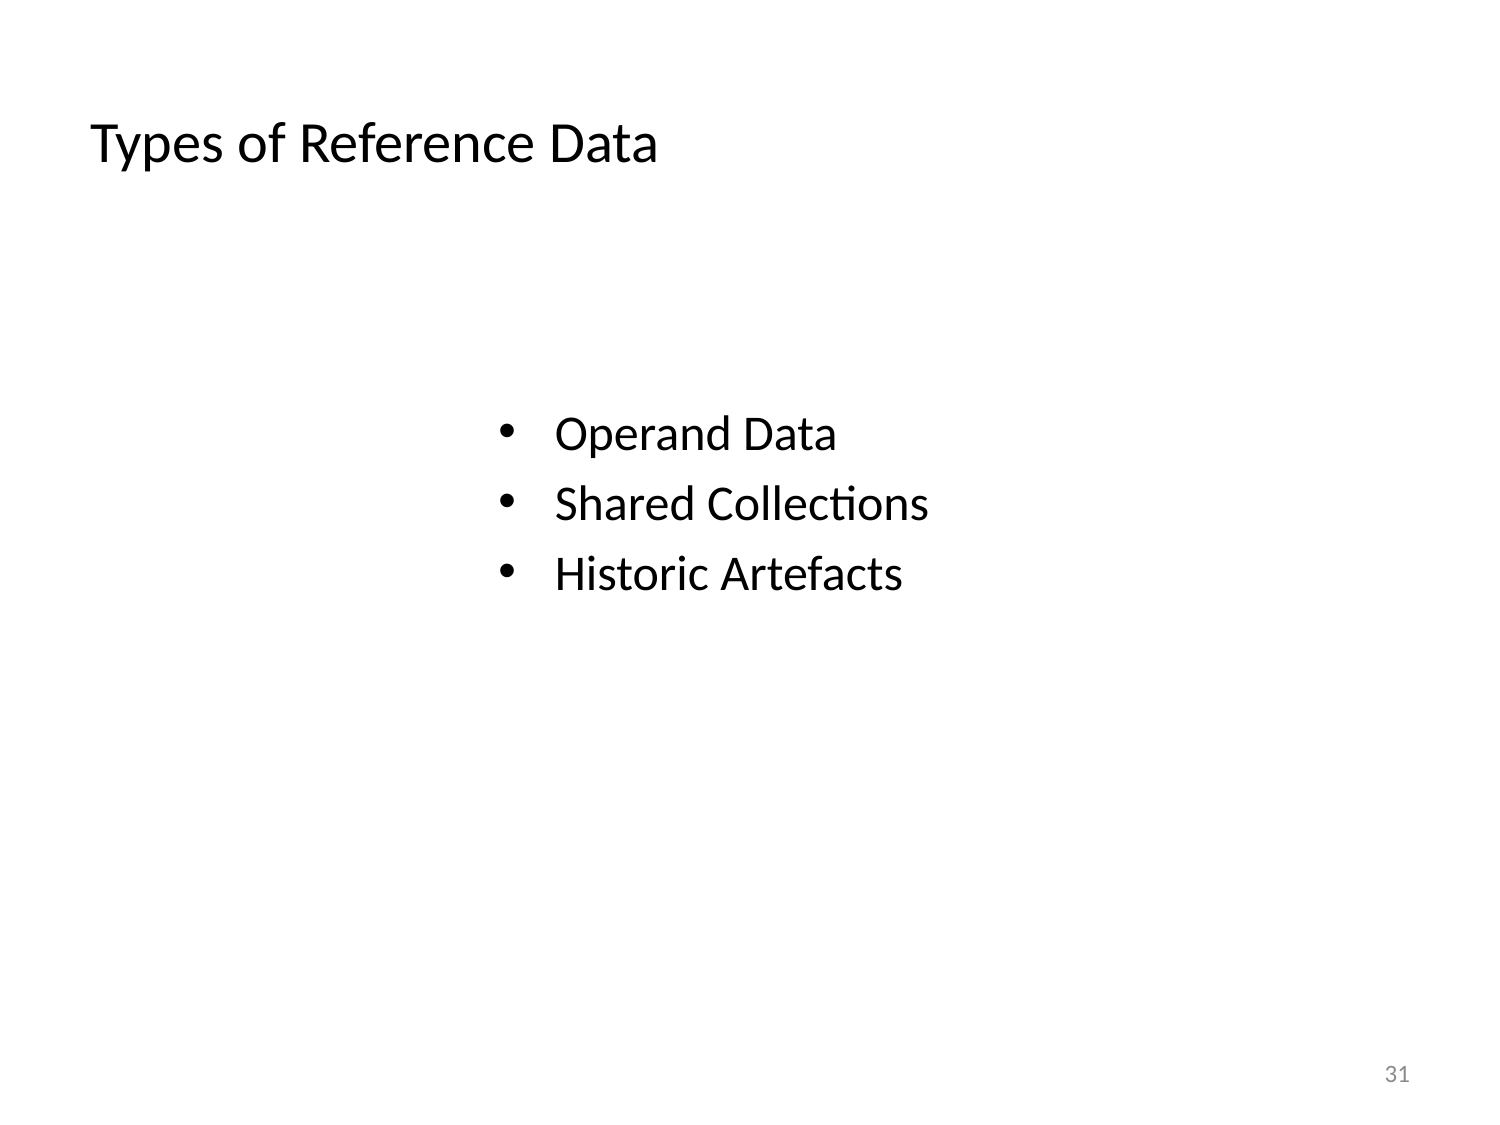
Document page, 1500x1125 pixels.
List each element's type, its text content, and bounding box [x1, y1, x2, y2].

title Types of Reference Data [75, 45, 1425, 233]
list Operand Data Shared Collections Historic Artefacts [483, 392, 984, 622]
slide_number 31 [1074, 1042, 1425, 1103]
